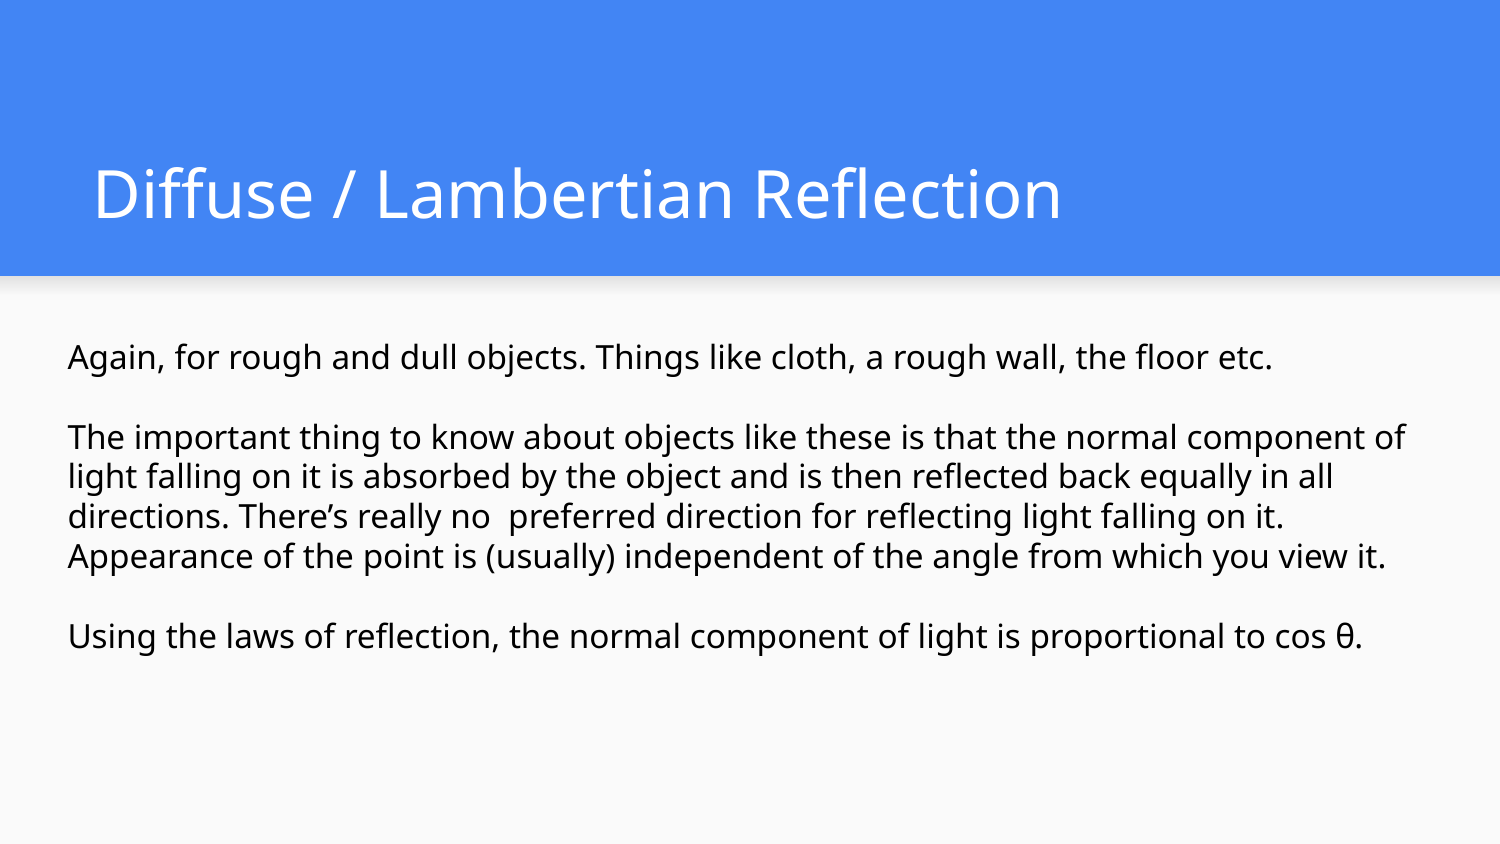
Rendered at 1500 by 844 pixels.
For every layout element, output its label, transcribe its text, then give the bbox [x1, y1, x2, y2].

title Diffuse / Lambertian Reflection [77, 121, 1427, 248]
text_box Again, for rough and dull objects. Things like cloth, a rough wall, the floor etc. The important thing to know about objects like these is that the normal component of light falling on it is absorbed by the object and is then reflected back equally in all directions. There’s really no preferred direction for reflecting light falling on it. Appearance of the point is (usually) independent of the angle from which you view it. Using the laws of reflection, the normal component of light is proportional to cos θ. [52, 320, 1484, 812]
